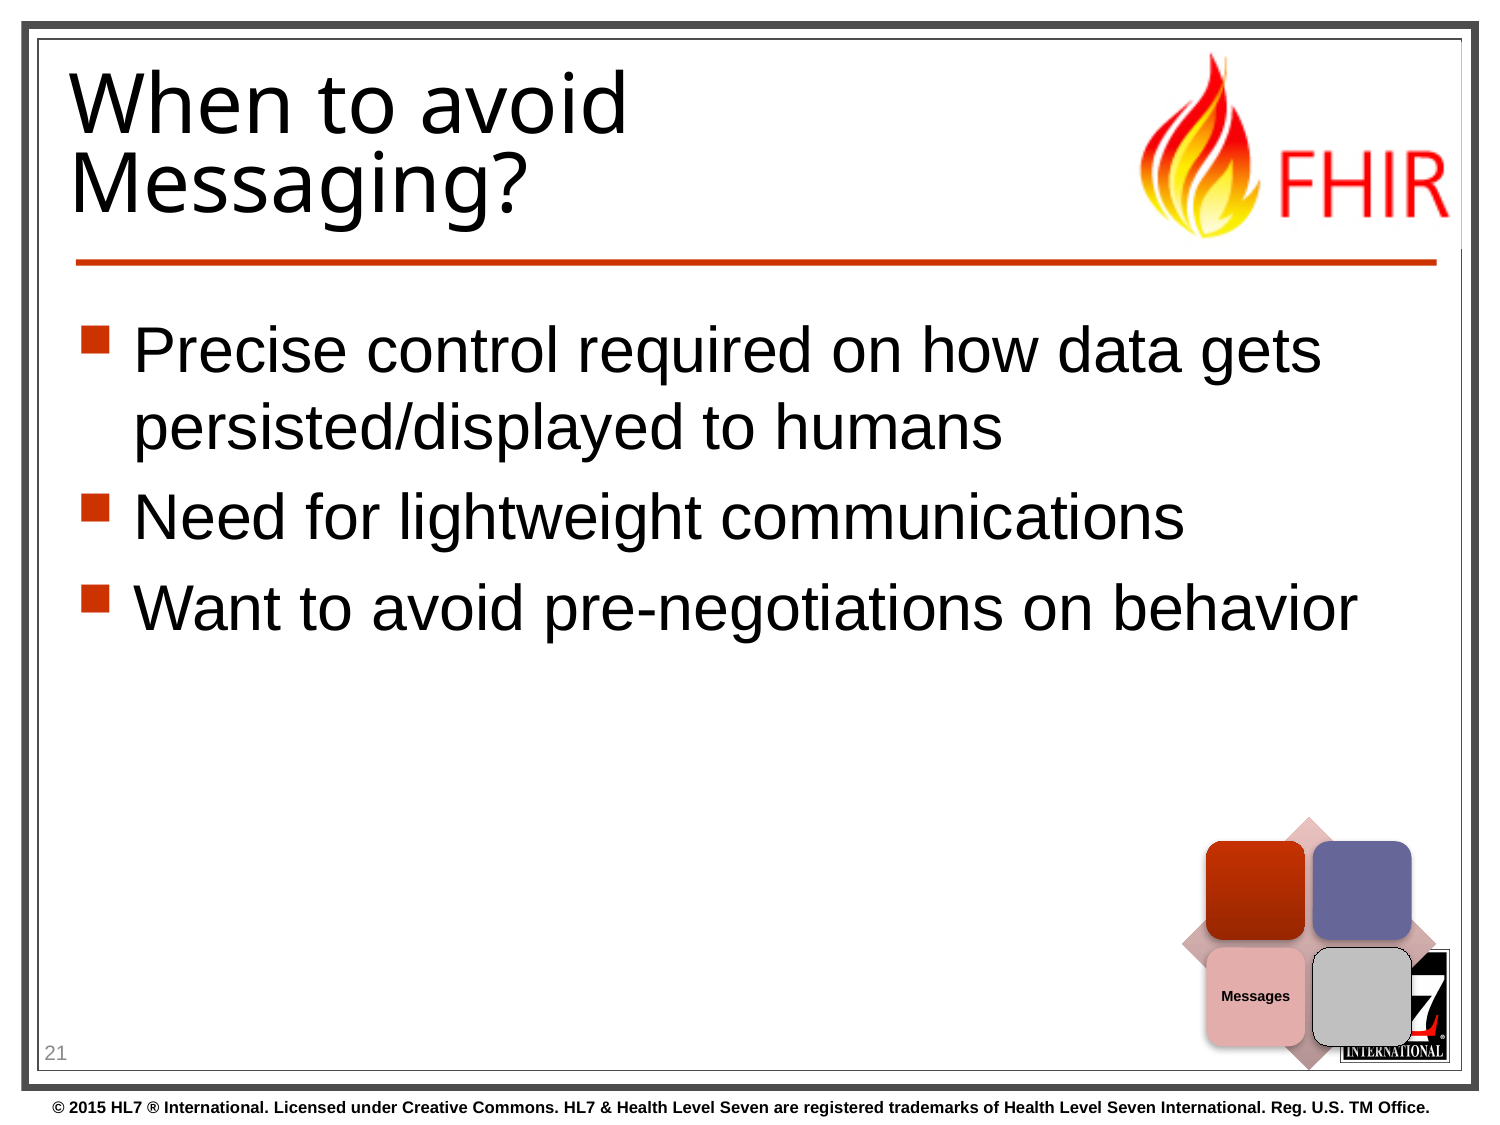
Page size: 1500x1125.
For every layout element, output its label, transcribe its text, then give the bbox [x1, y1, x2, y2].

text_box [1163, 816, 1455, 1071]
slide_number 21 [29, 1034, 148, 1071]
picture [1128, 42, 1462, 249]
list Precise control required on how data gets persisted/displayed to humans Need for lightweight communications Want to avoid pre-negotiations on behavior [62, 299, 1438, 1035]
title When to avoid Messaging? [53, 54, 1128, 244]
